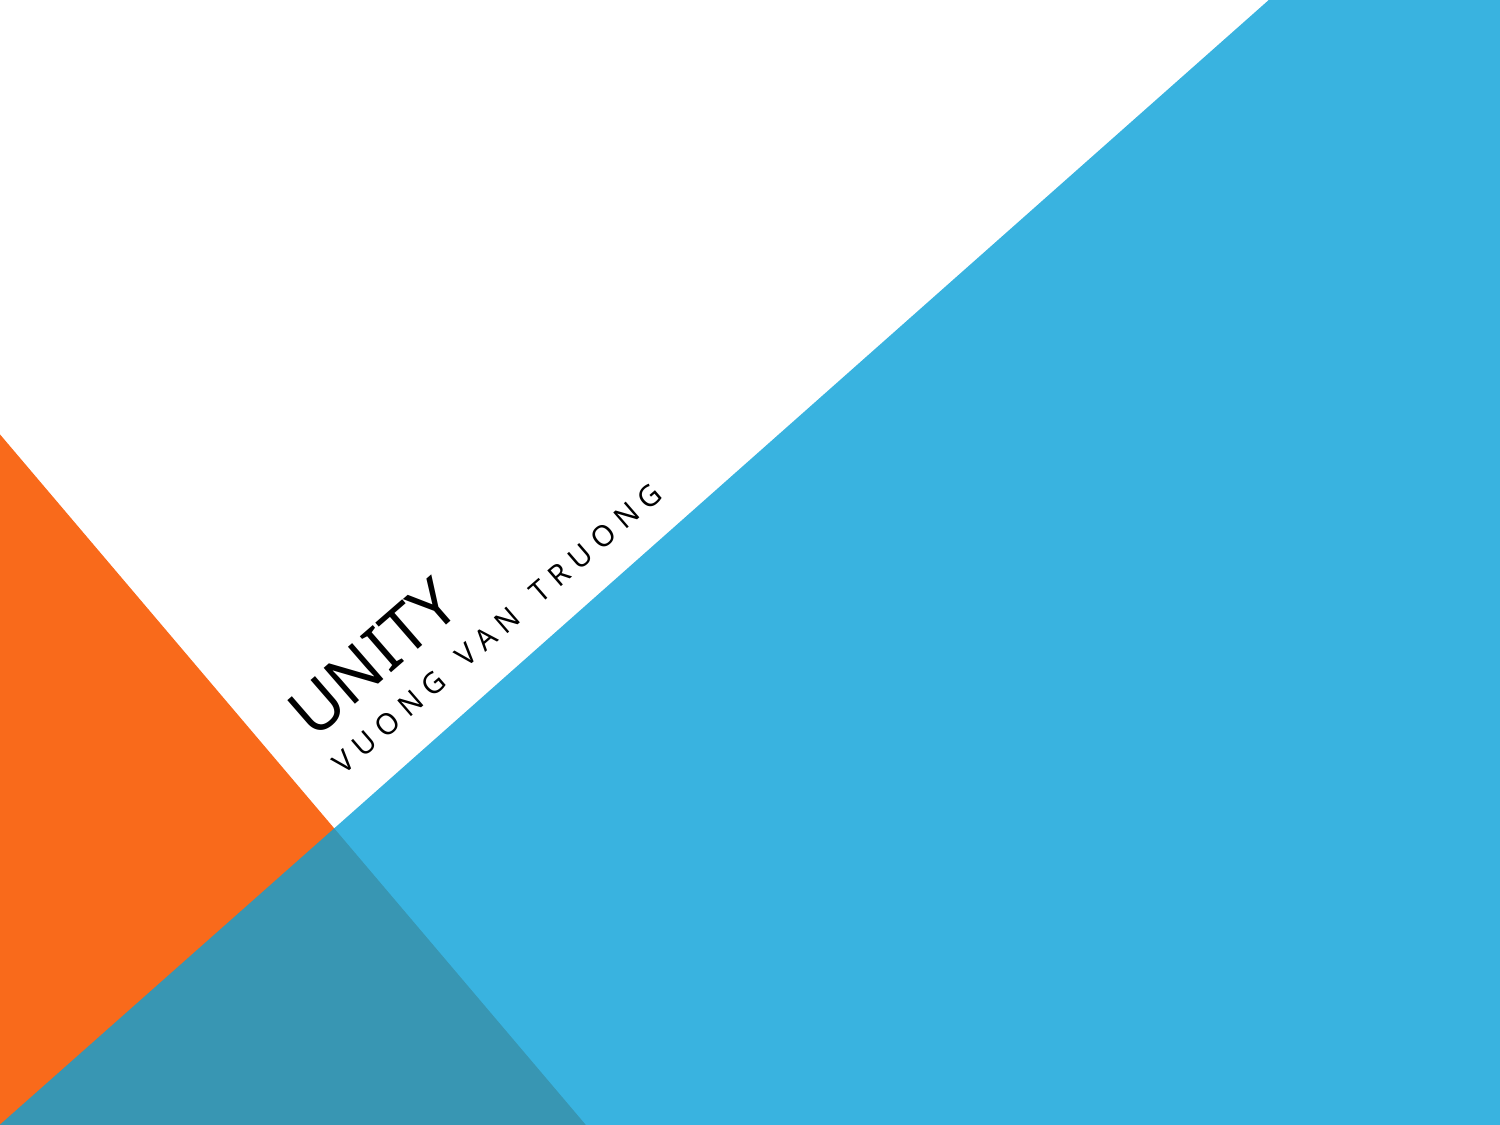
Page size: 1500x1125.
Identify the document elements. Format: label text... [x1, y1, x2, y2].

title UNITY [182, 4, 1012, 761]
subtitle VUONG VAN TRUONG [312, 61, 1154, 804]
